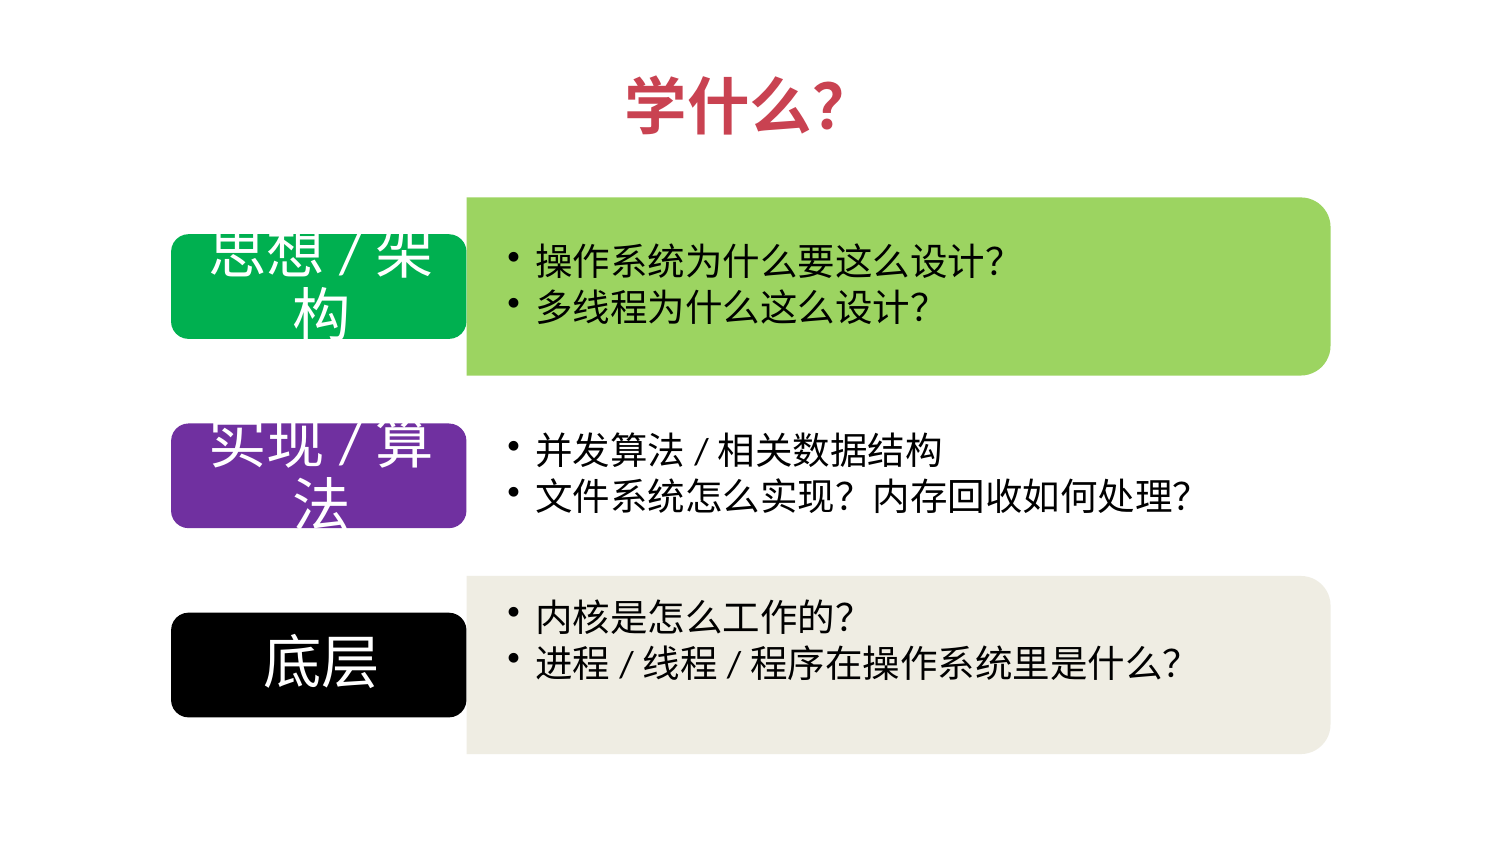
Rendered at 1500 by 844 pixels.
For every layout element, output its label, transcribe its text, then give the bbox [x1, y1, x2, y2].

title 学什么？ [74, 33, 1426, 175]
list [75, 197, 1426, 755]
